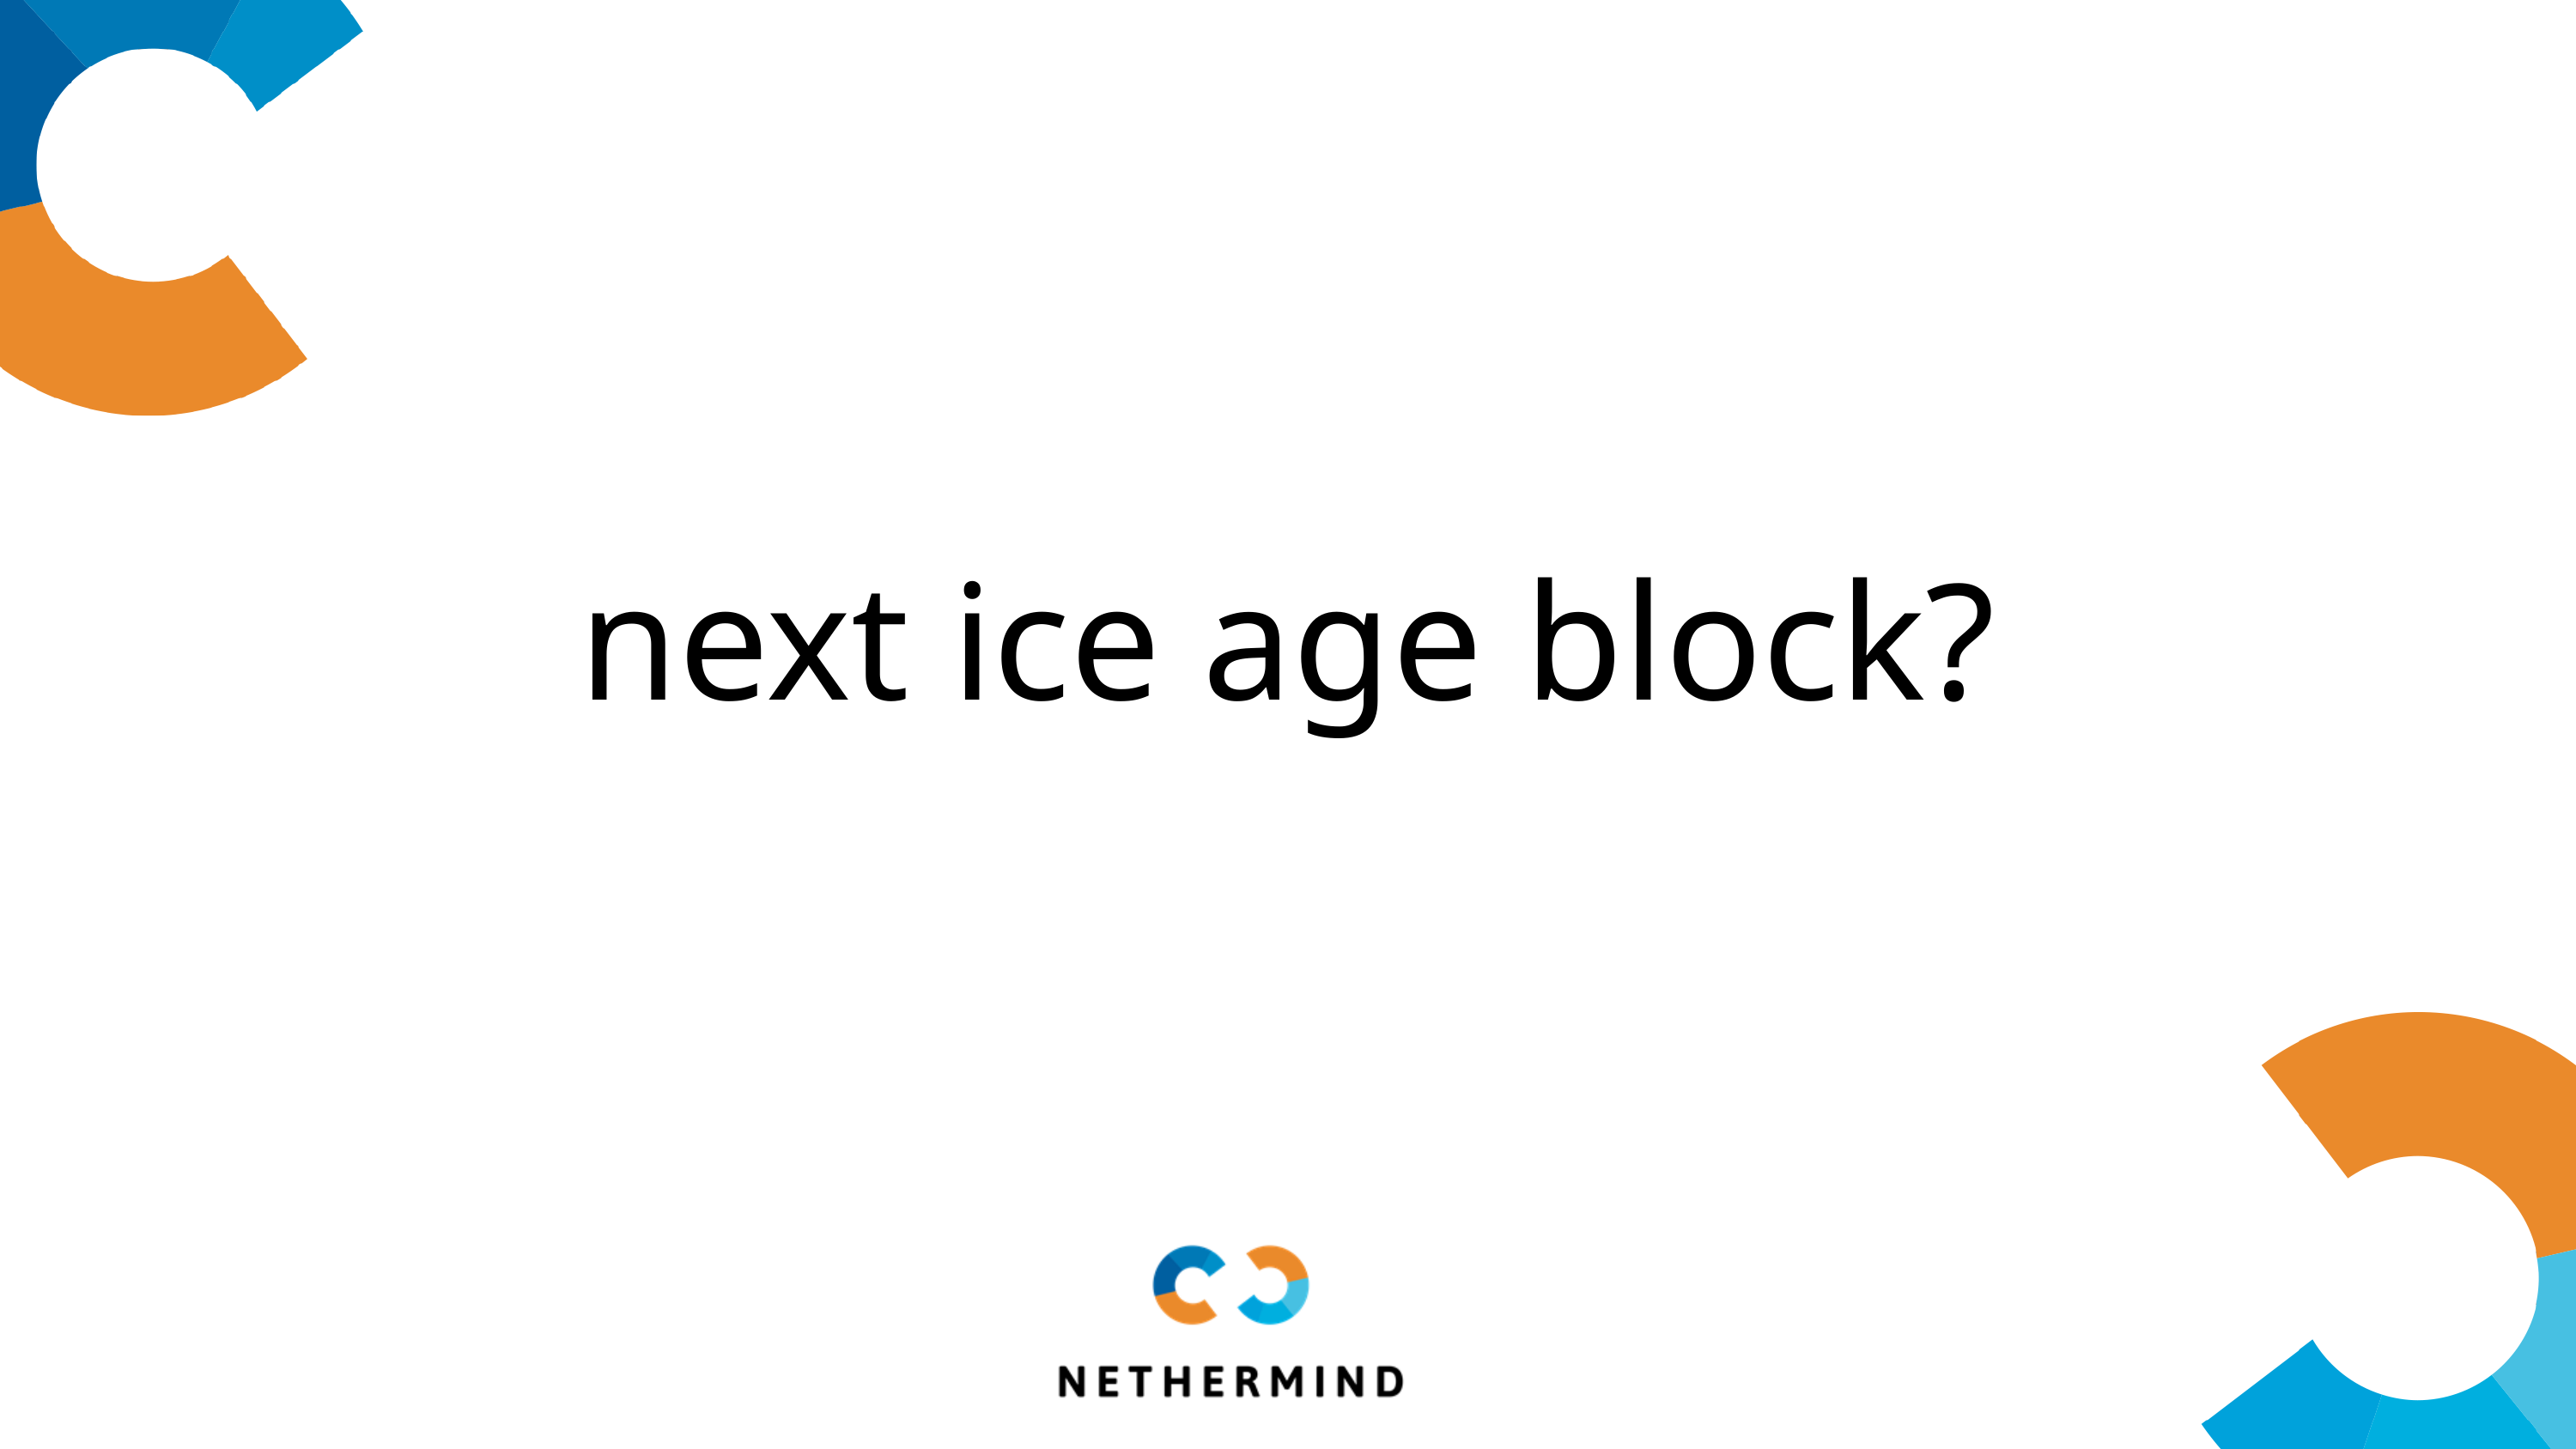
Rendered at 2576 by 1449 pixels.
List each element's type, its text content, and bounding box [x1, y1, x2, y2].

picture [2181, 976, 2576, 1449]
picture [0, 0, 456, 451]
picture [1049, 1194, 1430, 1449]
title next ice age block? [322, 237, 2254, 742]
